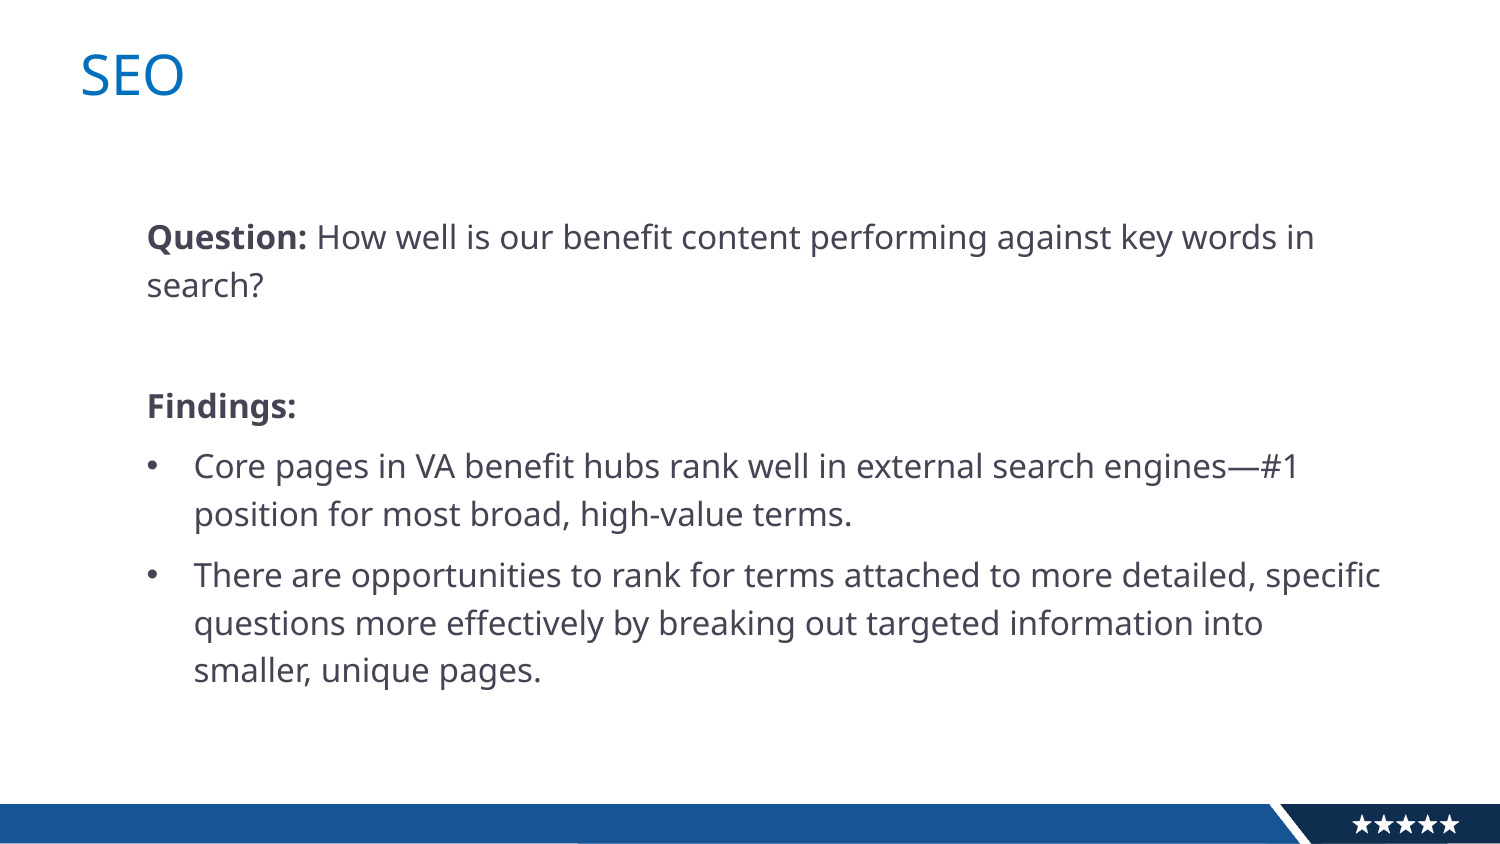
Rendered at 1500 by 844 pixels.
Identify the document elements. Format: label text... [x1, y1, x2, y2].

title SEO [75, 33, 1425, 175]
list Question: How well is our benefit content performing against key words in search? Findings: Core pages in VA benefit hubs rank well in external search engines—#1 position for most broad, high-value terms. There are opportunities to rank for terms attached to more detailed, specific questions more effectively by breaking out targeted information into smaller, unique pages. [103, 174, 1397, 724]
picture [0, 804, 1500, 844]
